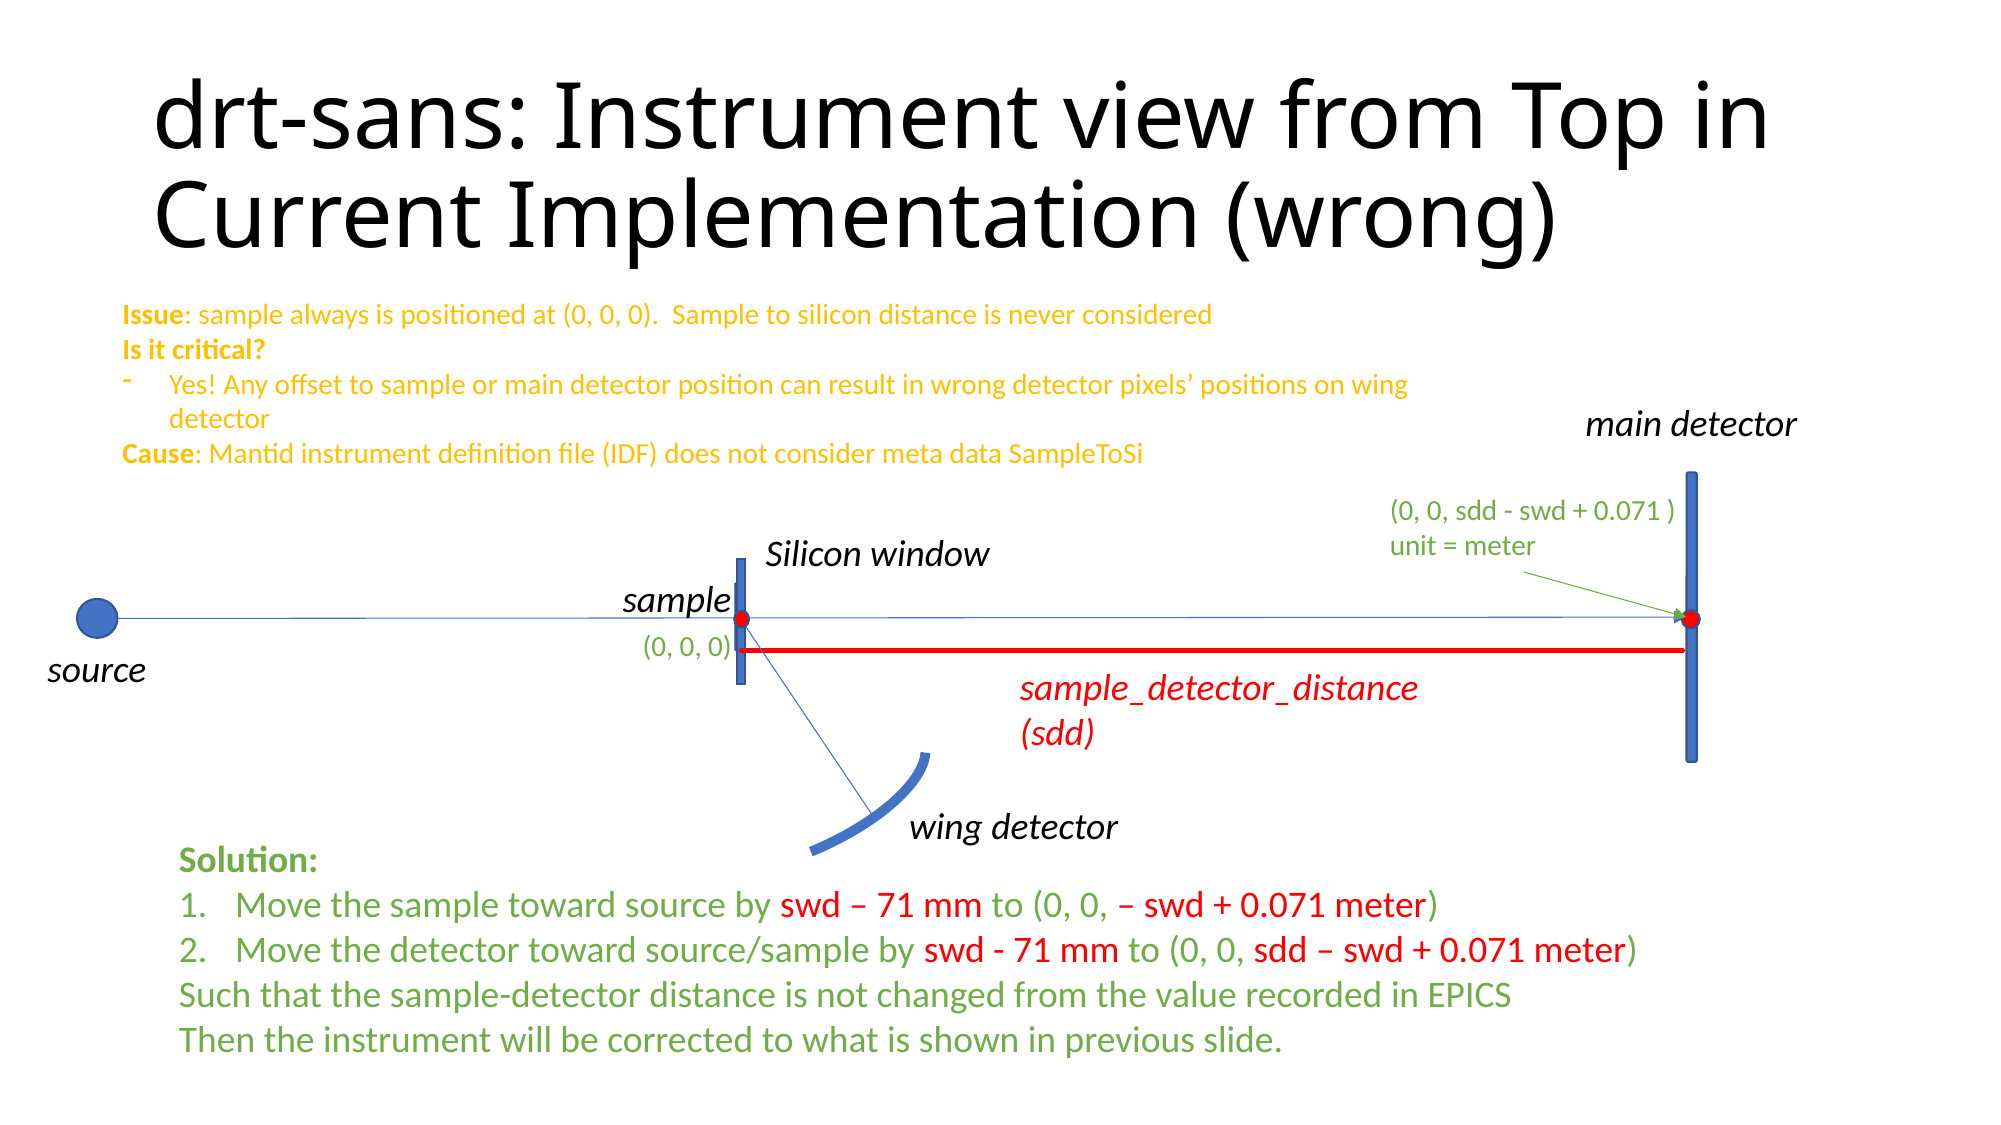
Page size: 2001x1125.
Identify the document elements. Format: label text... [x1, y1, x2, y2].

text_box [1685, 627, 1698, 763]
text_box Solution: Move the sample toward source by swd – 71 mm to (0, 0, – swd + 0.071 meter) Move the detector toward source/sample by swd - 71 mm to (0, 0, sdd – swd + 0.071 meter) Such that the sample-detector distance is not changed from the value recorded in EPICS Then the instrument will be corrected to what is shown in previous slide. [164, 827, 1653, 1068]
text_box [1680, 608, 1701, 630]
text_box [800, 821, 870, 827]
text_box [75, 597, 119, 637]
text_box [876, 752, 927, 817]
text_box sample_detector_distance (sdd) [1005, 655, 1434, 760]
text_box Issue: sample always is positioned at (0, 0, 0). Sample to silicon distance is never considered Is it critical? Yes! Any offset to sample or main detector position can result in wrong detector pixels’ positions on wing detector Cause: Mantid instrument definition file (IDF) does not consider meta data SampleToSi [107, 287, 1510, 478]
text_box [736, 558, 746, 567]
text_box sample [607, 567, 747, 617]
text_box wing detector [877, 794, 1134, 827]
text_box sample [607, 619, 627, 628]
title drt-sans: Instrument view from Top in Current Implementation (wrong) [137, 59, 1863, 278]
text_box (0, 0, sdd - swd + 0.071 ) unit = meter [1375, 484, 1764, 569]
text_box [736, 670, 741, 685]
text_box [741, 619, 876, 821]
text_box [1685, 569, 1698, 611]
text_box (0, 0, 0) [627, 619, 741, 670]
text_box [733, 609, 750, 617]
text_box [1524, 572, 1687, 618]
text_box source [32, 637, 162, 698]
text_box Silicon window [750, 521, 1005, 582]
text_box [1685, 471, 1698, 484]
text_box main detector [1570, 391, 1813, 452]
